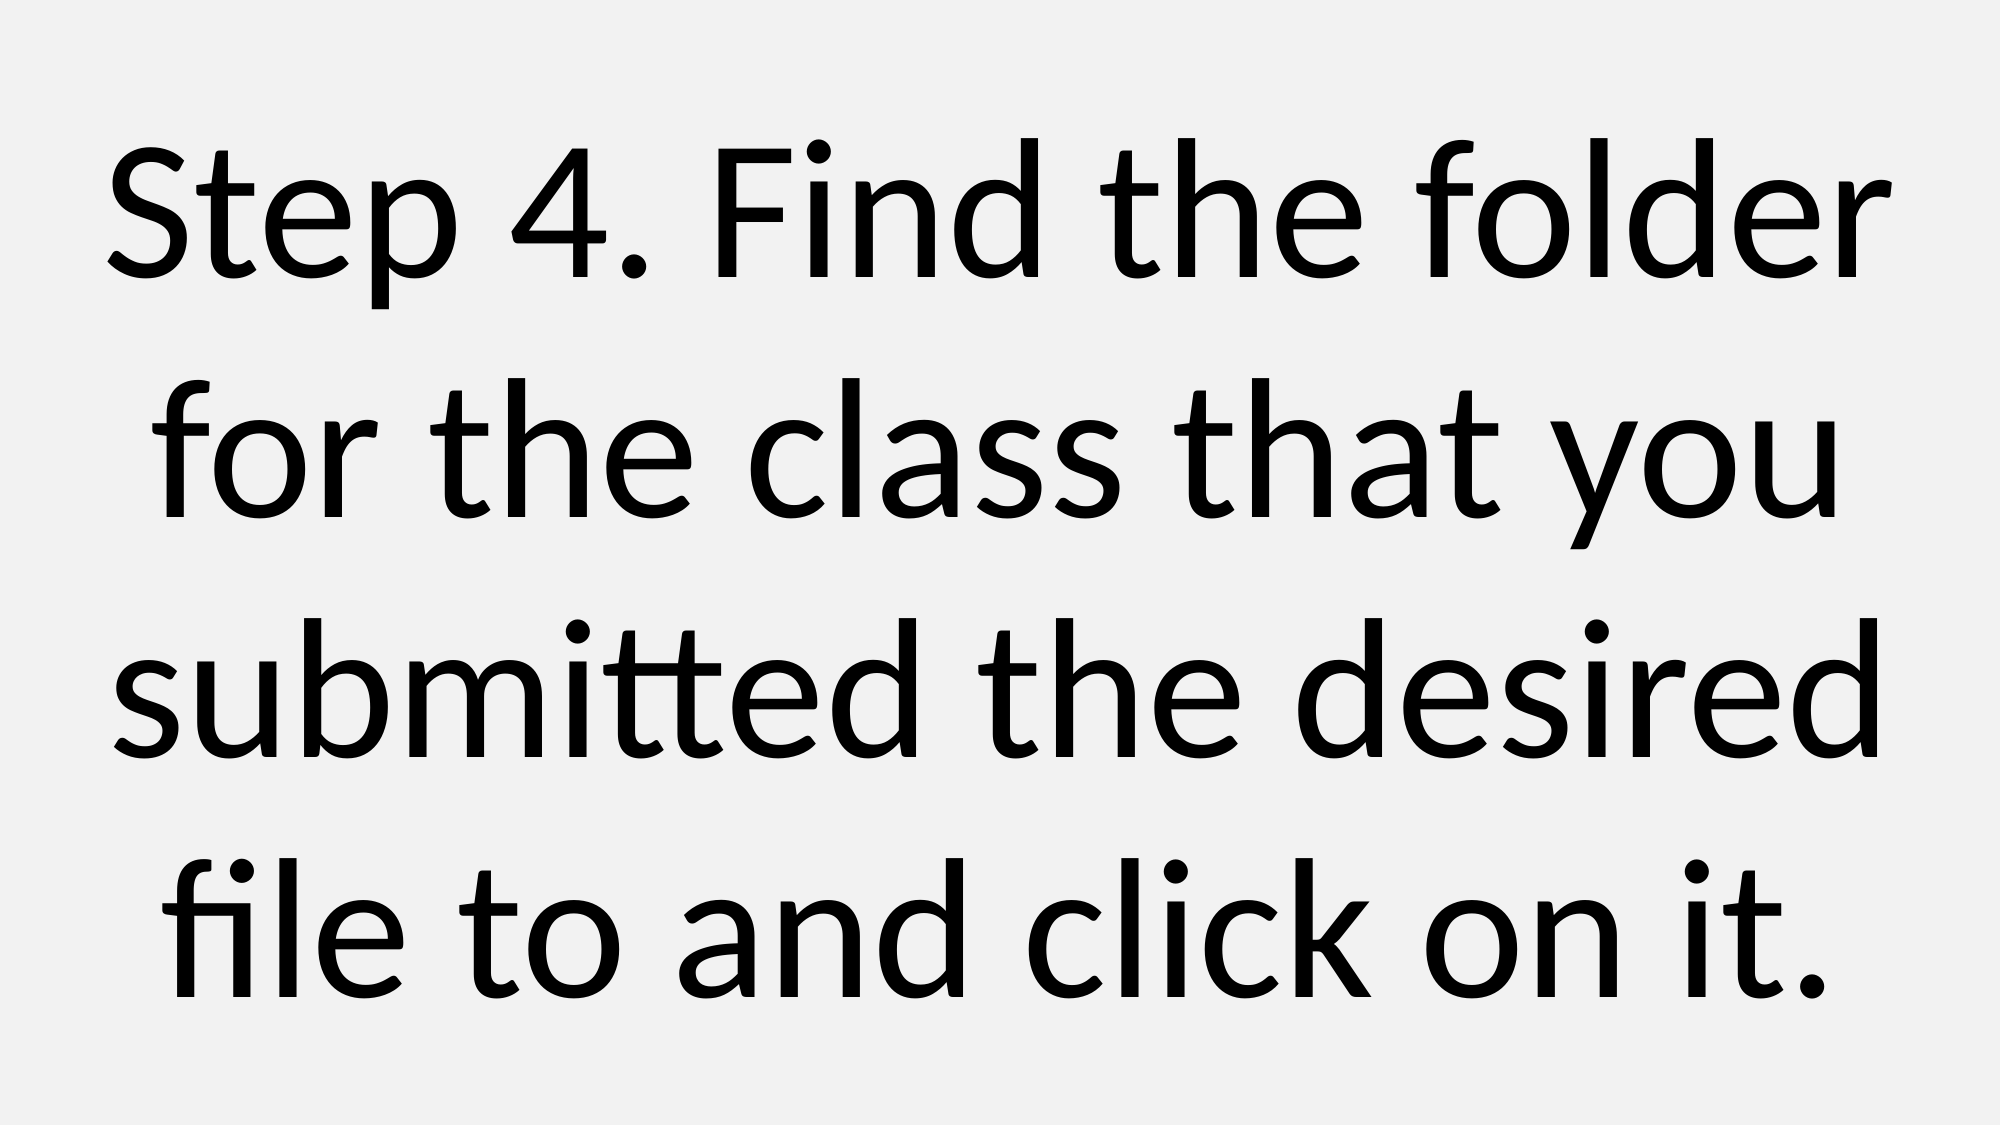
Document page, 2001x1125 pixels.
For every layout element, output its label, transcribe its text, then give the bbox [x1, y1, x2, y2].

text_box Step 4. Find the folder for the class that you submitted the desired file to and click on it. [0, 70, 2000, 1045]
